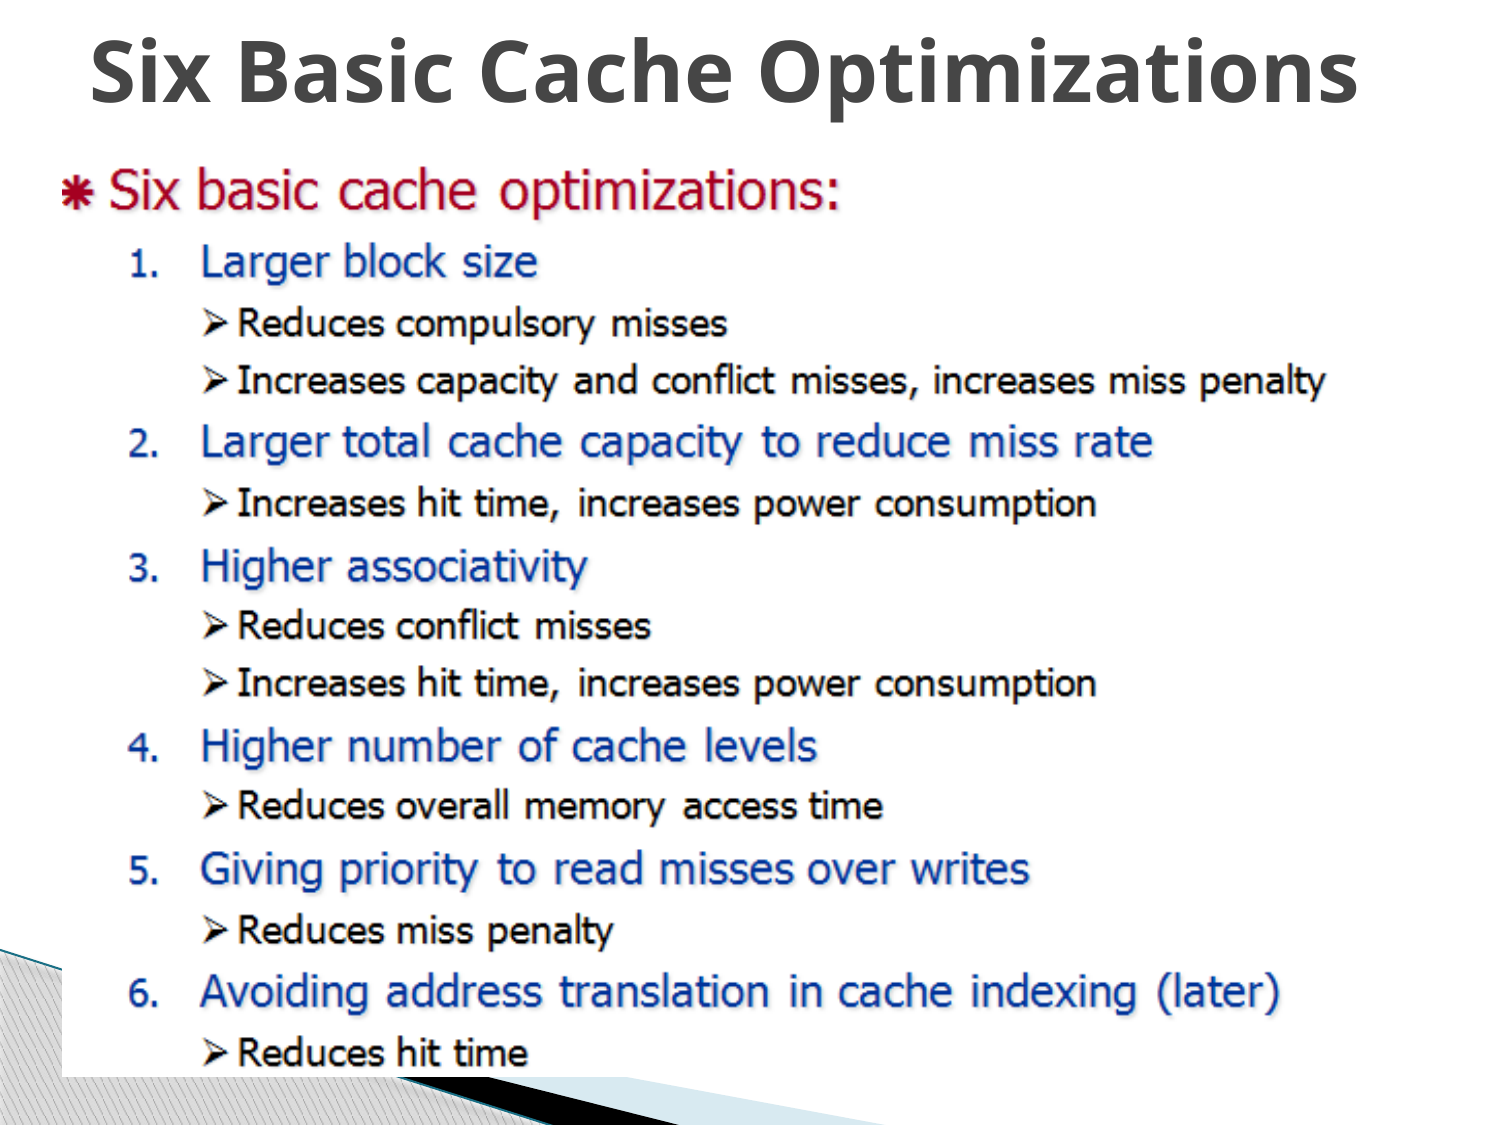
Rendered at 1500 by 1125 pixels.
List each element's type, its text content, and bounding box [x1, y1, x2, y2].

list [62, 154, 1376, 1078]
title Six Basic Cache Optimizations [75, 0, 1425, 163]
